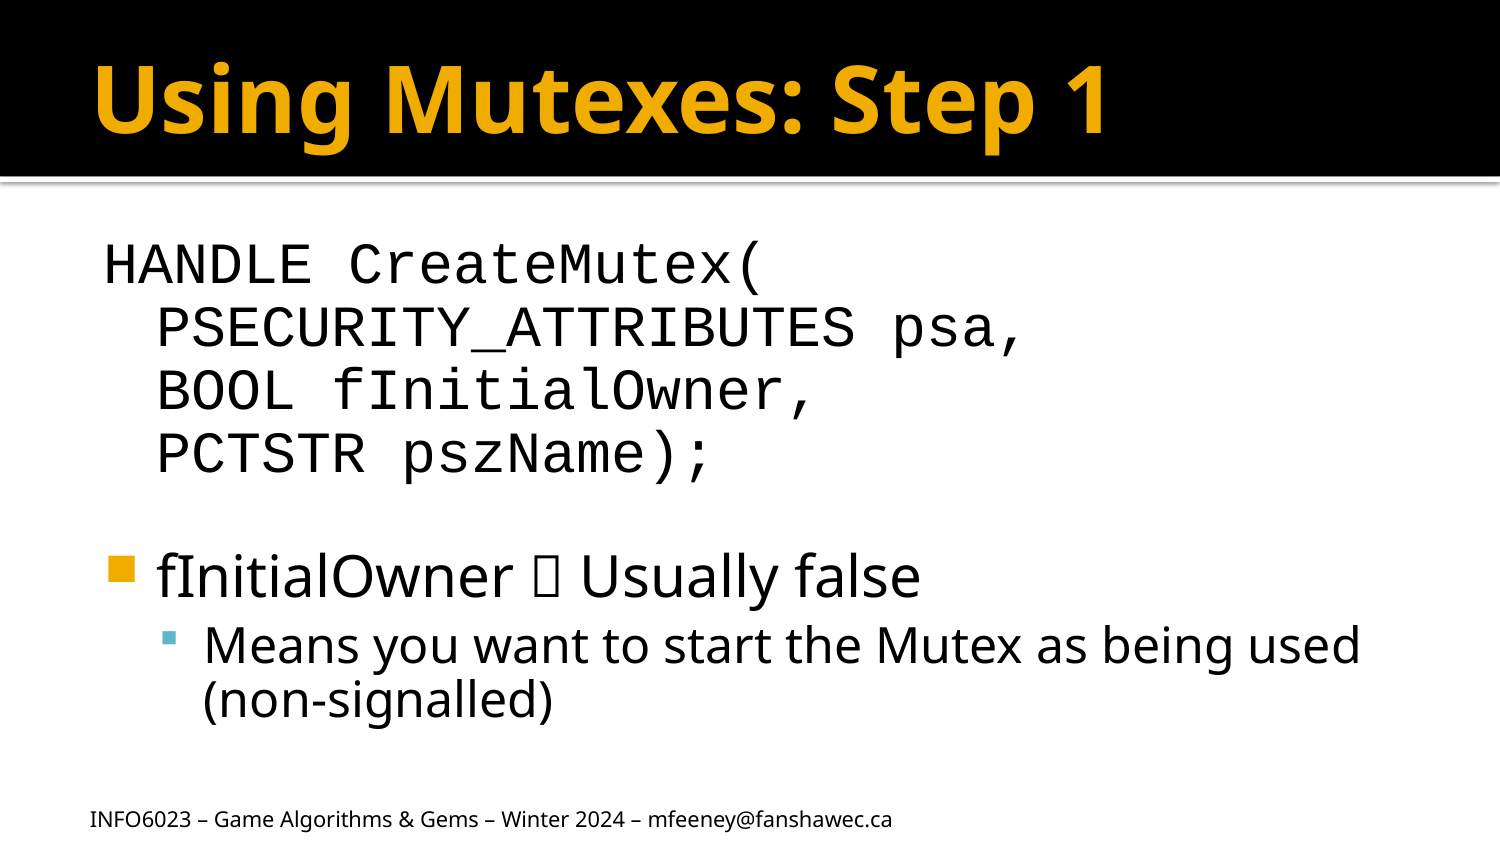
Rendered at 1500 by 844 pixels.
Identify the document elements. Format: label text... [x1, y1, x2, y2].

title Using Mutexes: Step 1 [75, 19, 1425, 174]
list HANDLE CreateMutex( PSECURITY_ATTRIBUTES psa, BOOL fInitialOwner, PCTSTR pszName); fInitialOwner  Usually false Means you want to start the Mutex as being used (non-signalled) [75, 218, 1425, 788]
